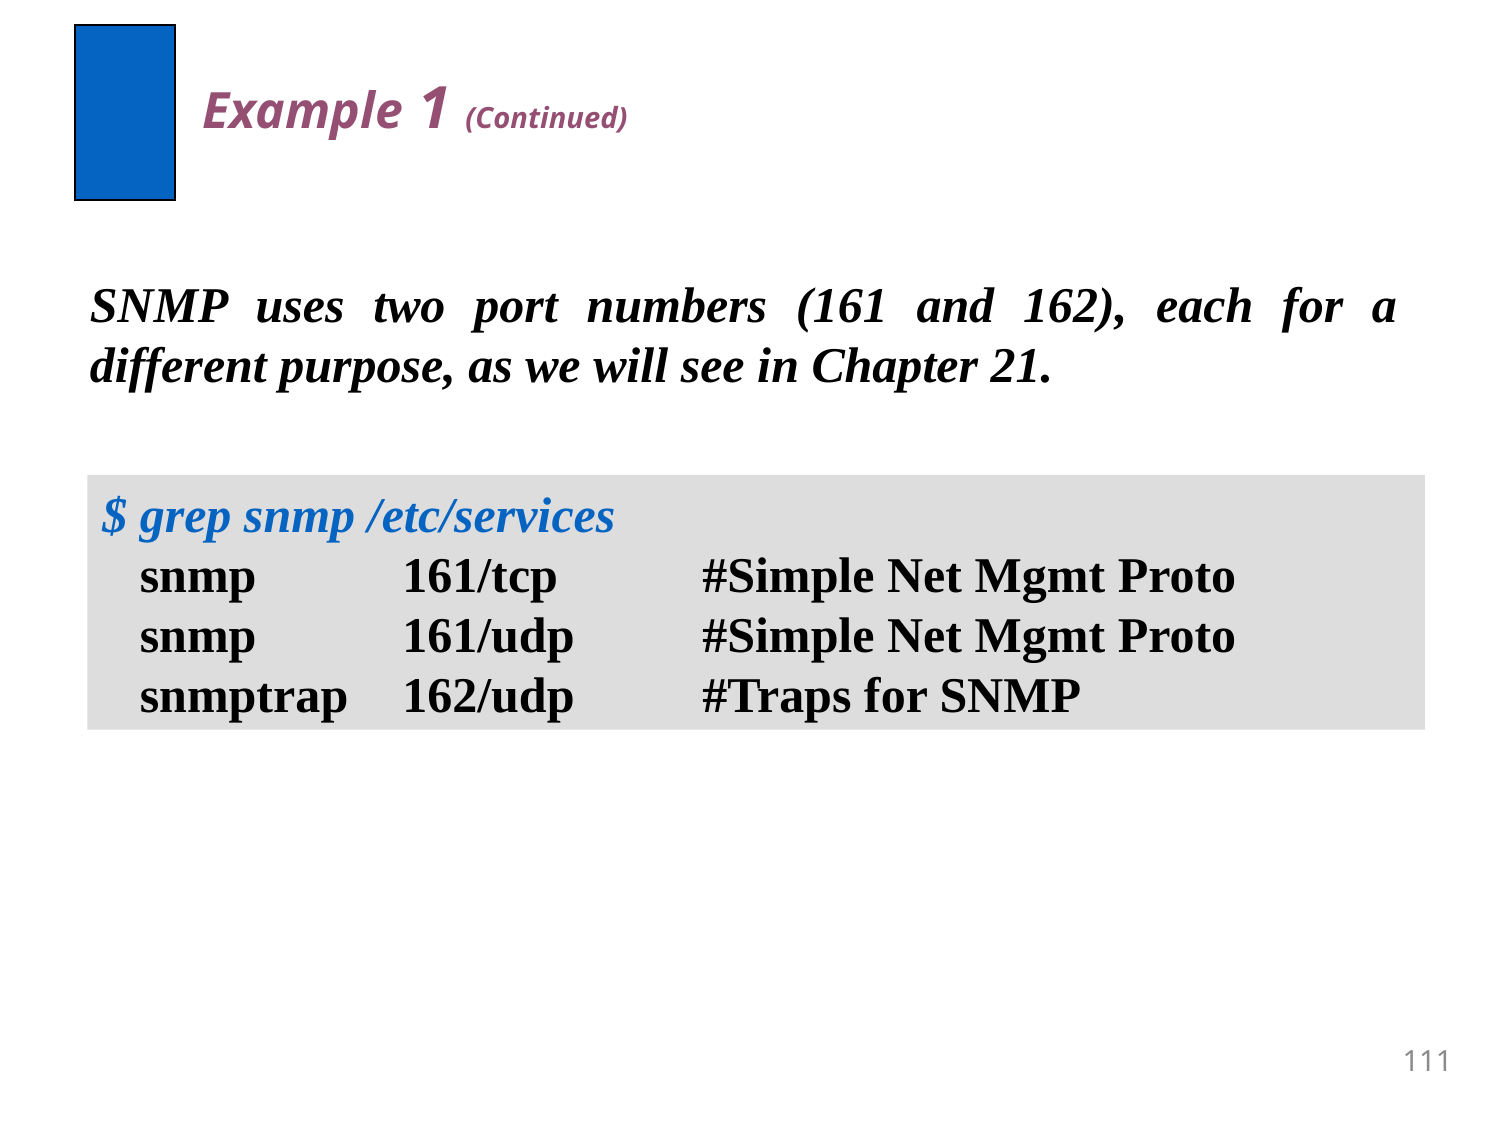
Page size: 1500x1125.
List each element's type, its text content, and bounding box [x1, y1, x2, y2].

text_box $ grep snmp /etc/services snmp 161/tcp #Simple Net Mgmt Proto snmp 161/udp #Simple Net Mgmt Proto snmptrap 162/udp #Traps for SNMP [87, 474, 1425, 730]
text_box SNMP uses two port numbers (161 and 162), each for a different purpose, as we will see in Chapter 21. [74, 265, 1413, 400]
text_box [75, 24, 175, 200]
slide_number 111 [1155, 1024, 1468, 1100]
text_box Example 1 (Continued) [187, 62, 1000, 218]
